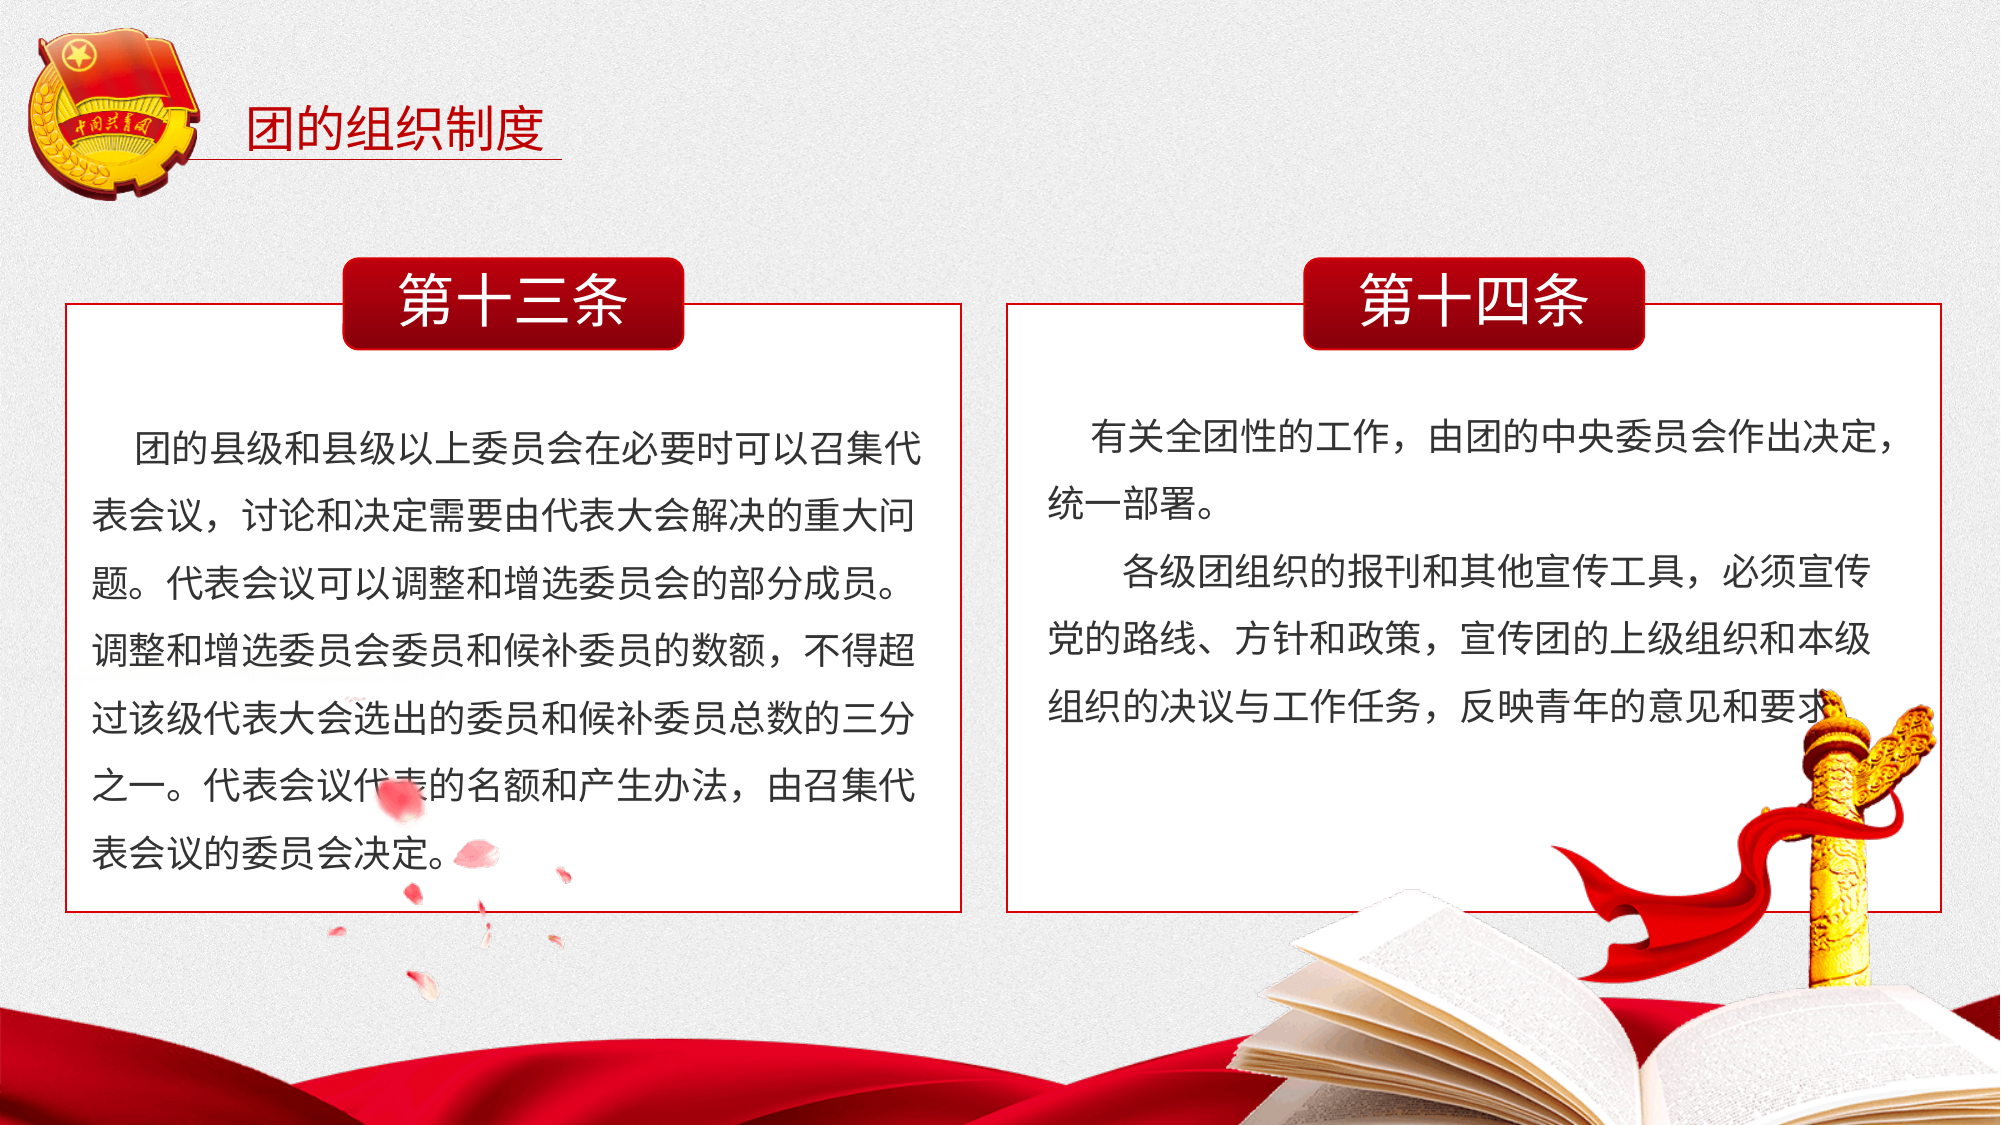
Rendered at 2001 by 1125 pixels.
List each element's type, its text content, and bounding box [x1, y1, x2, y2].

picture [0, 0, 2001, 1125]
text_box 团的县级和县级以上委员会在必要时可以召集代表会议，讨论和决定需要由代表大会解决的重大问题。代表会议可以调整和增选委员会的部分成员。调整和增选委员会委员和候补委员的数额，不得超过该级代表大会选出的委员和候补委员总数的三分之一。代表会议代表的名额和产生办法，由召集代表会议的委员会决定。 [76, 394, 951, 666]
text_box [65, 303, 962, 666]
text_box 团的组织制度 [230, 90, 561, 159]
text_box 有关全团性的工作，由团的中央委员会作出决定，统一部署。 各级团组织的报刊和其他宣传工具，必须宣传党的路线、方针和政策，宣传团的上级组织和本级组织的决议与工作任务，反映青年的意见和要求。 [1032, 382, 1916, 666]
text_box [1006, 303, 1942, 666]
text_box 第十三条 [342, 257, 685, 351]
text_box 团的组织制度 [230, 160, 561, 165]
text_box 第十四条 [1303, 257, 1646, 351]
